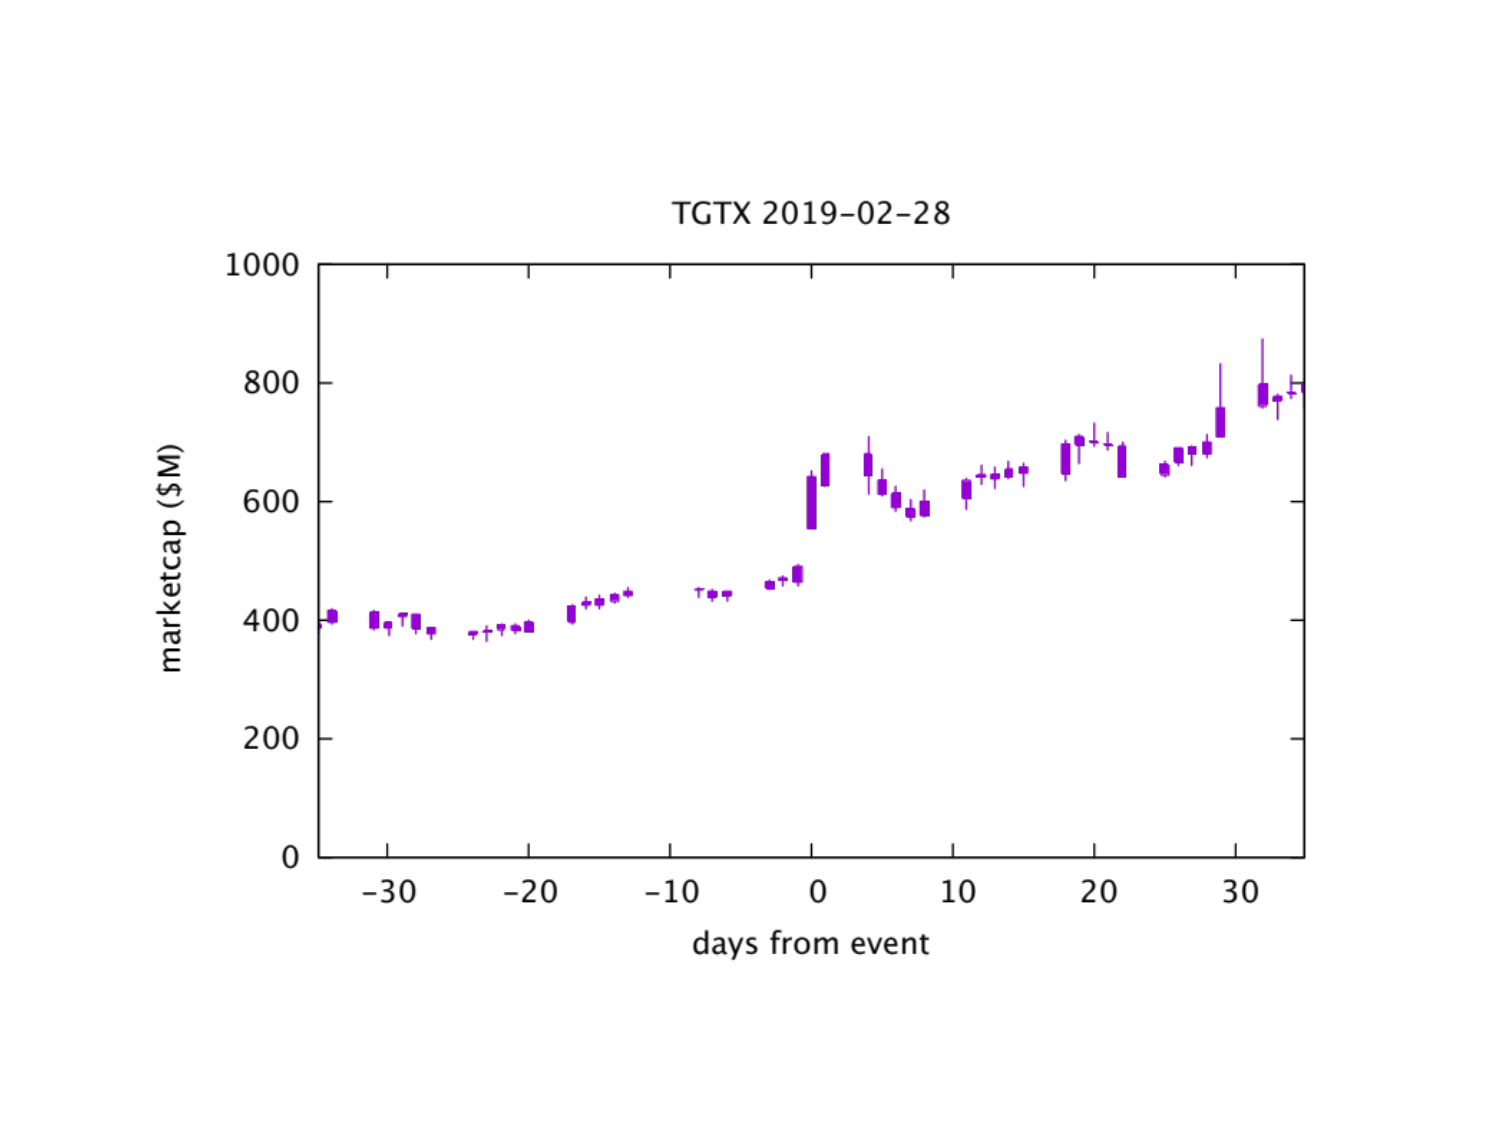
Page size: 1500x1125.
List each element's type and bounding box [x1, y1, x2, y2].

picture [140, 105, 1360, 1020]
